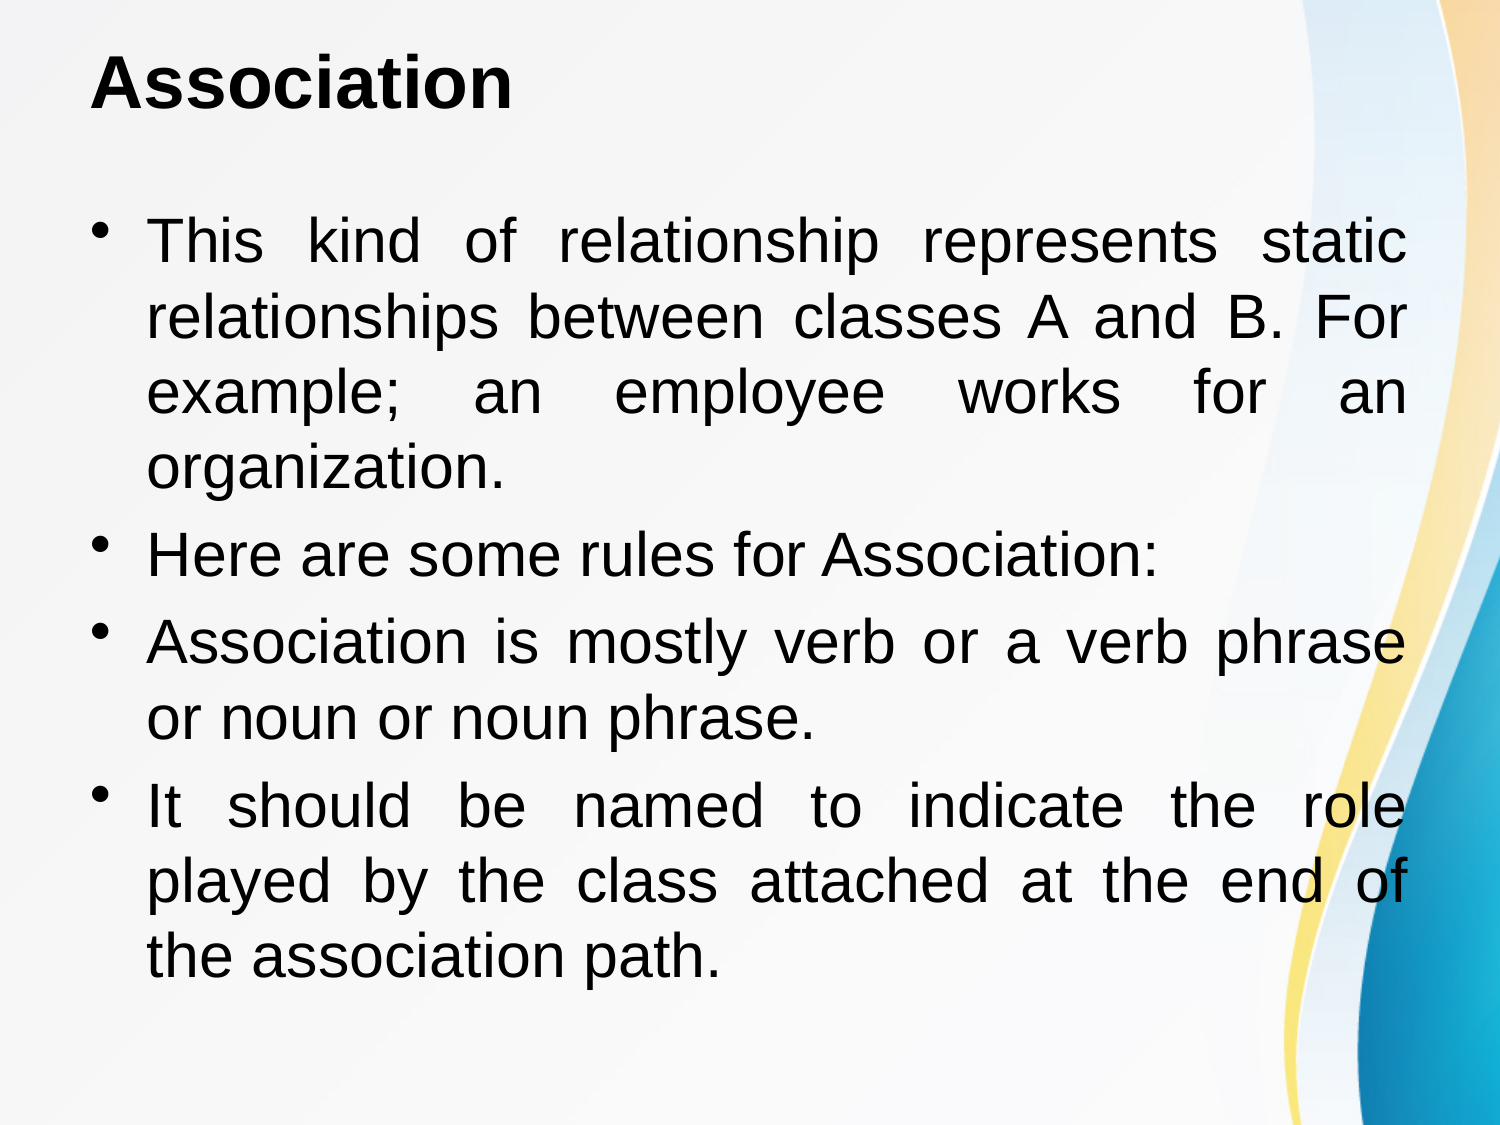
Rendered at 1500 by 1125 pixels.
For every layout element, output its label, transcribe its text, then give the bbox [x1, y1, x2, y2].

list This kind of relationship represents static relationships between classes A and B. For example; an employee works for an organization. Here are some rules for Association: Association is mostly verb or a verb phrase or noun or noun phrase. It should be named to indicate the role played by the class attached at the end of the association path. [74, 192, 1426, 1006]
title Association [74, 30, 1426, 127]
picture [0, 0, 1500, 1125]
